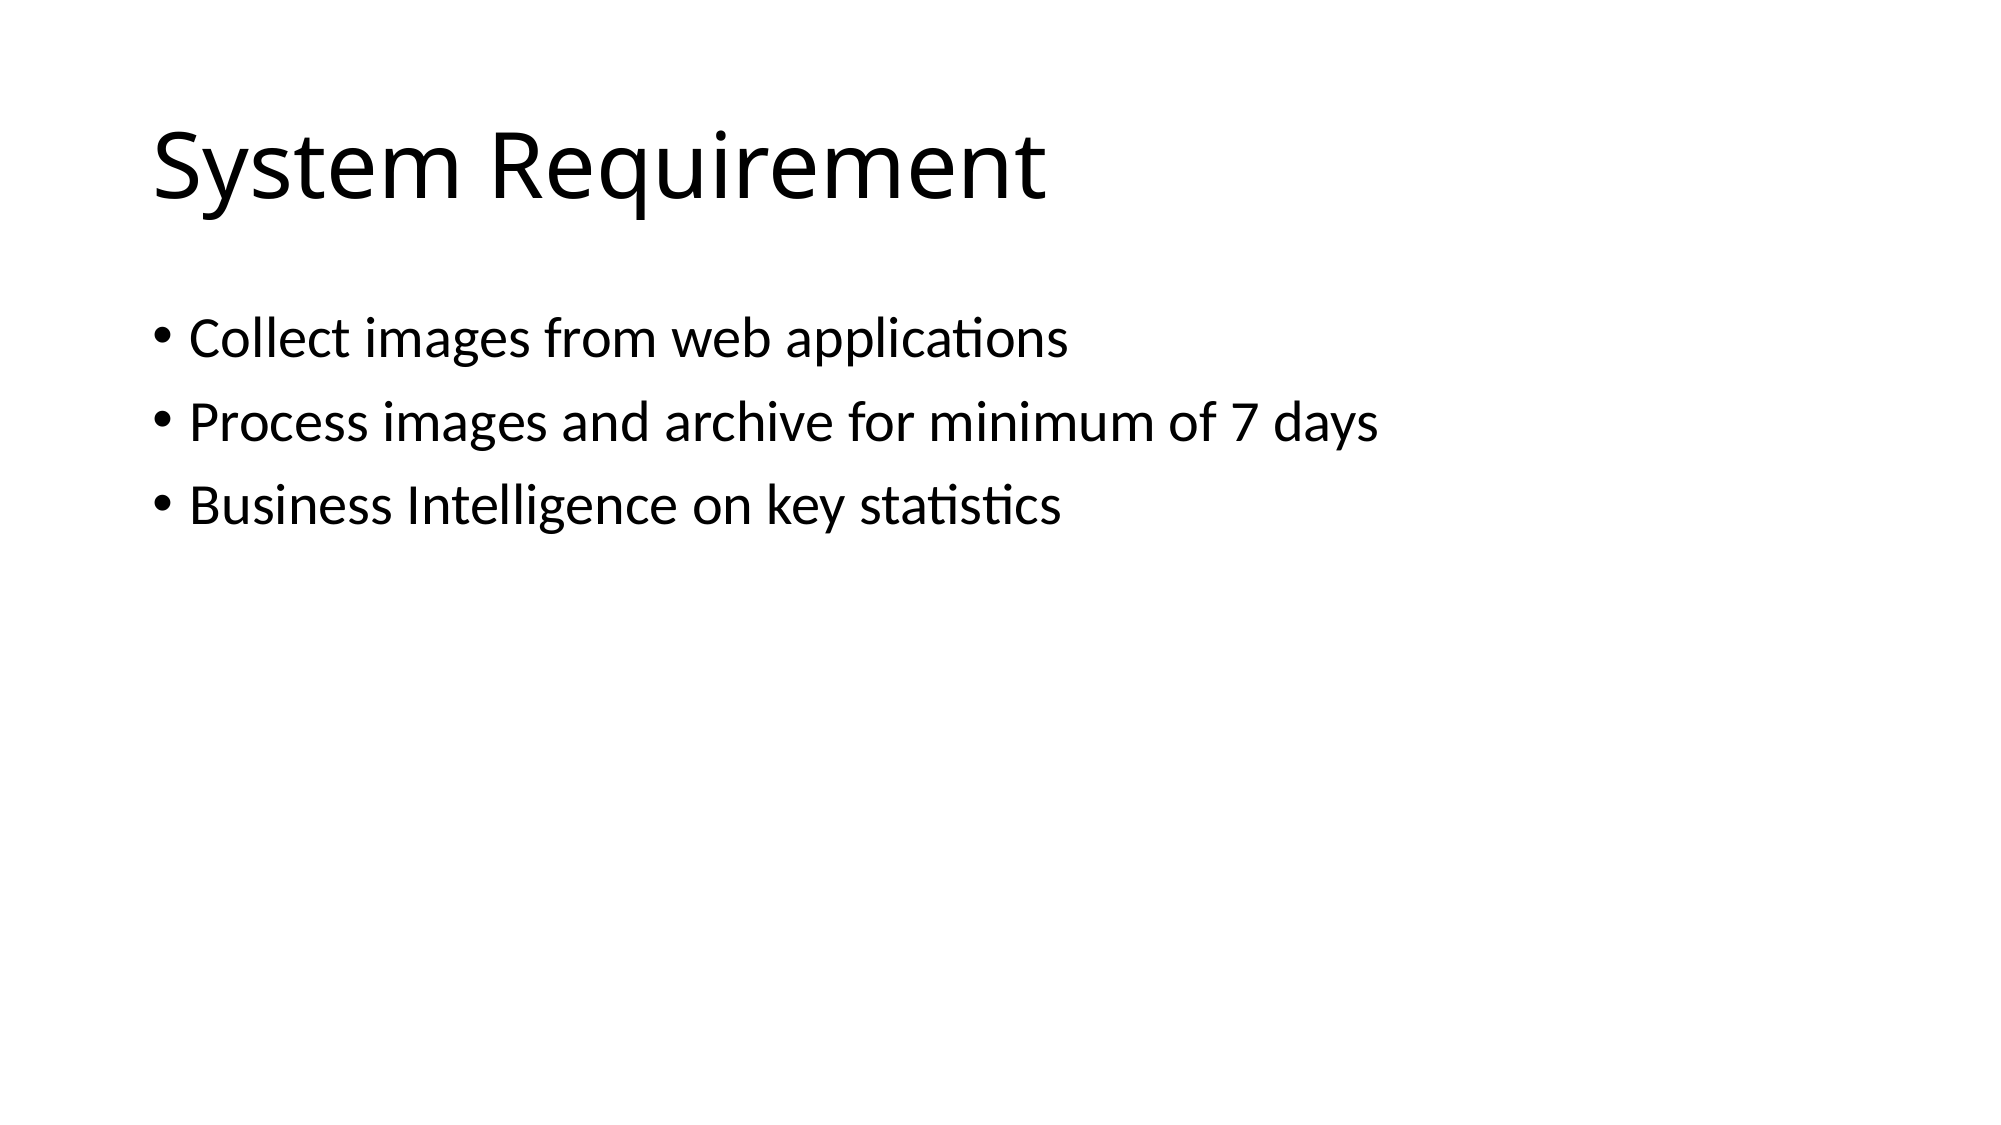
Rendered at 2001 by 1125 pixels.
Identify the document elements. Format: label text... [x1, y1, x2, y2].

title System Requirement [137, 59, 1863, 278]
list Collect images from web applications Process images and archive for minimum of 7 days Business Intelligence on key statistics [137, 299, 1863, 1014]
